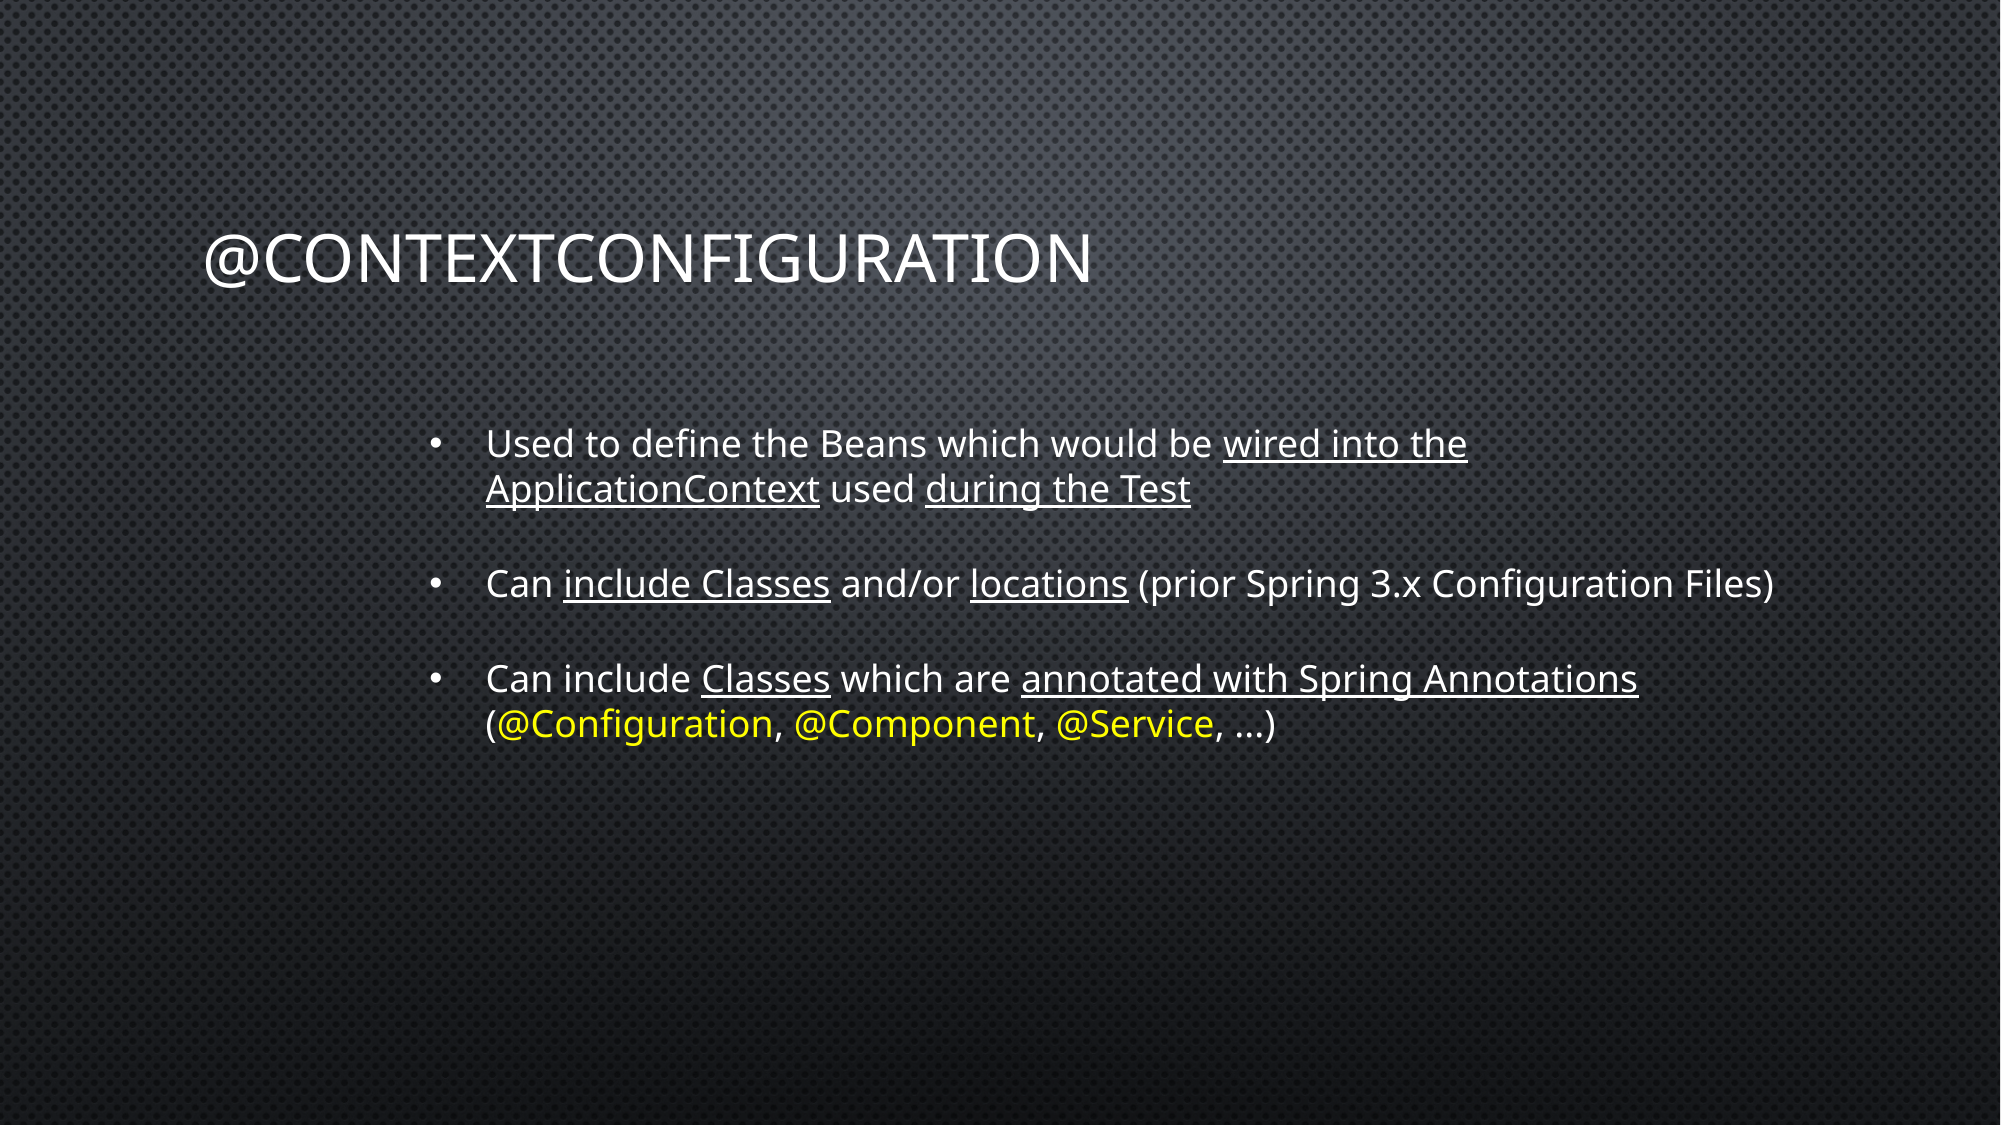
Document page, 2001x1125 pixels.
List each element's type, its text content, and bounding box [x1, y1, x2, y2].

text_box Used to define the Beans which would be wired into the ApplicationContext used during the Test Can include Classes and/or locations (prior Spring 3.x Configuration Files) Can include Classes which are annotated with Spring Annotations (@Configuration, @Component, @Service, ...) [414, 412, 1790, 753]
title @Contextconfiguration [187, 99, 1813, 413]
